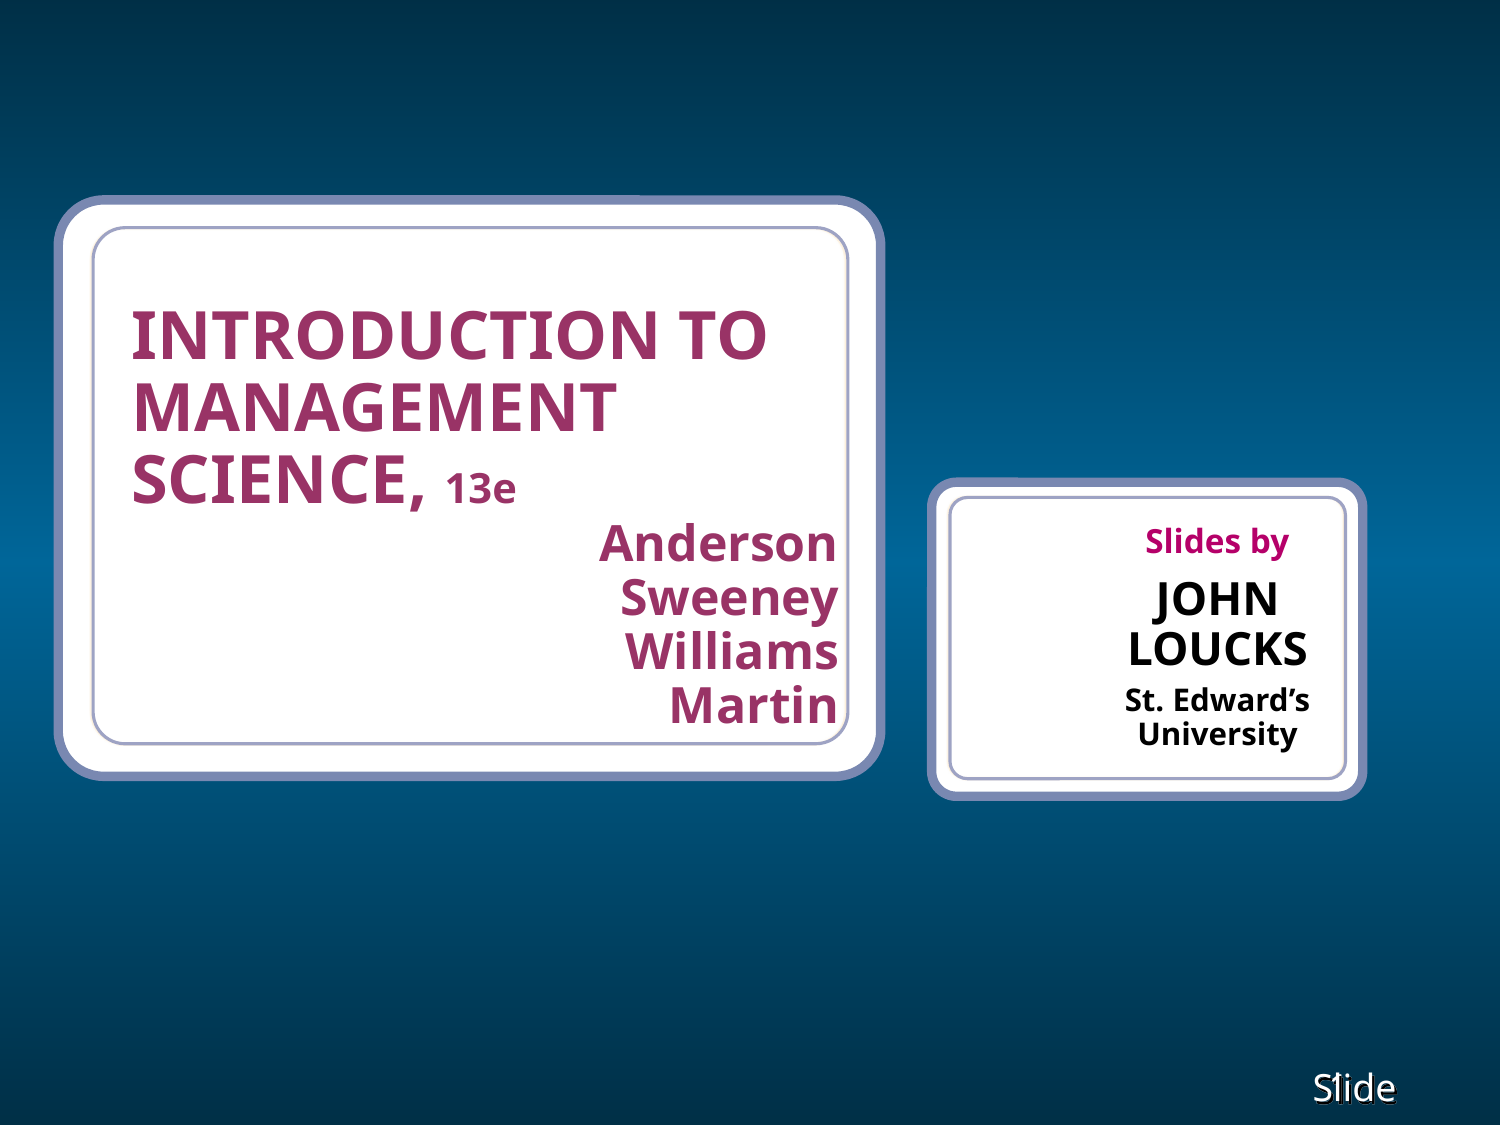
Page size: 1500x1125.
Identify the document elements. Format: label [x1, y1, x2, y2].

text_box [522, 143, 1198, 982]
text_box [931, 481, 1364, 797]
text_box [58, 199, 881, 782]
